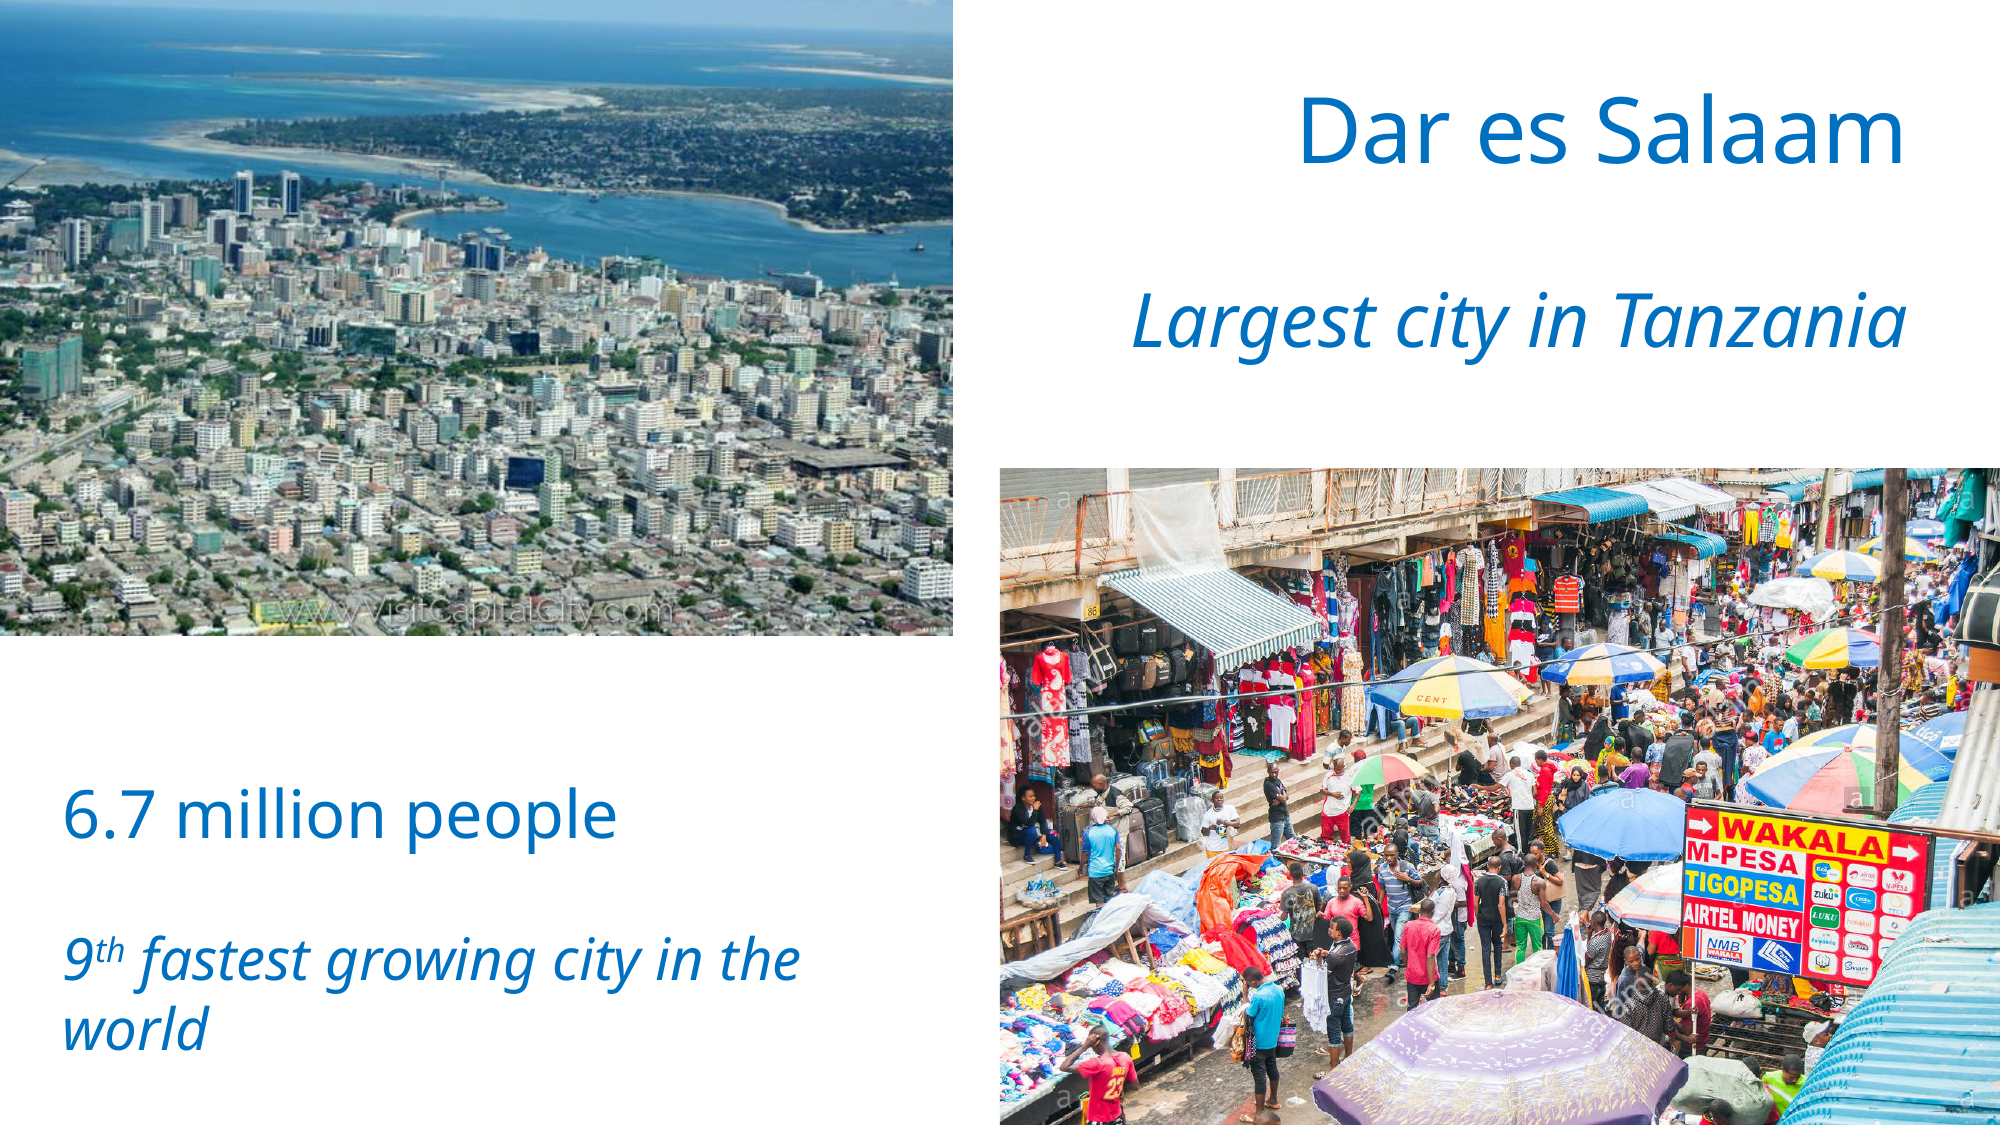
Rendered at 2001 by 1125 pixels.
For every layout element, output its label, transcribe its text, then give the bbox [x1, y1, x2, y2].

picture [999, 468, 2000, 1125]
text_box 6.7 million people 9th fastest growing city in the world [48, 764, 953, 1115]
picture [0, 0, 953, 636]
text_box Dar es Salaam Largest city in Tanzania [1031, 65, 1924, 370]
